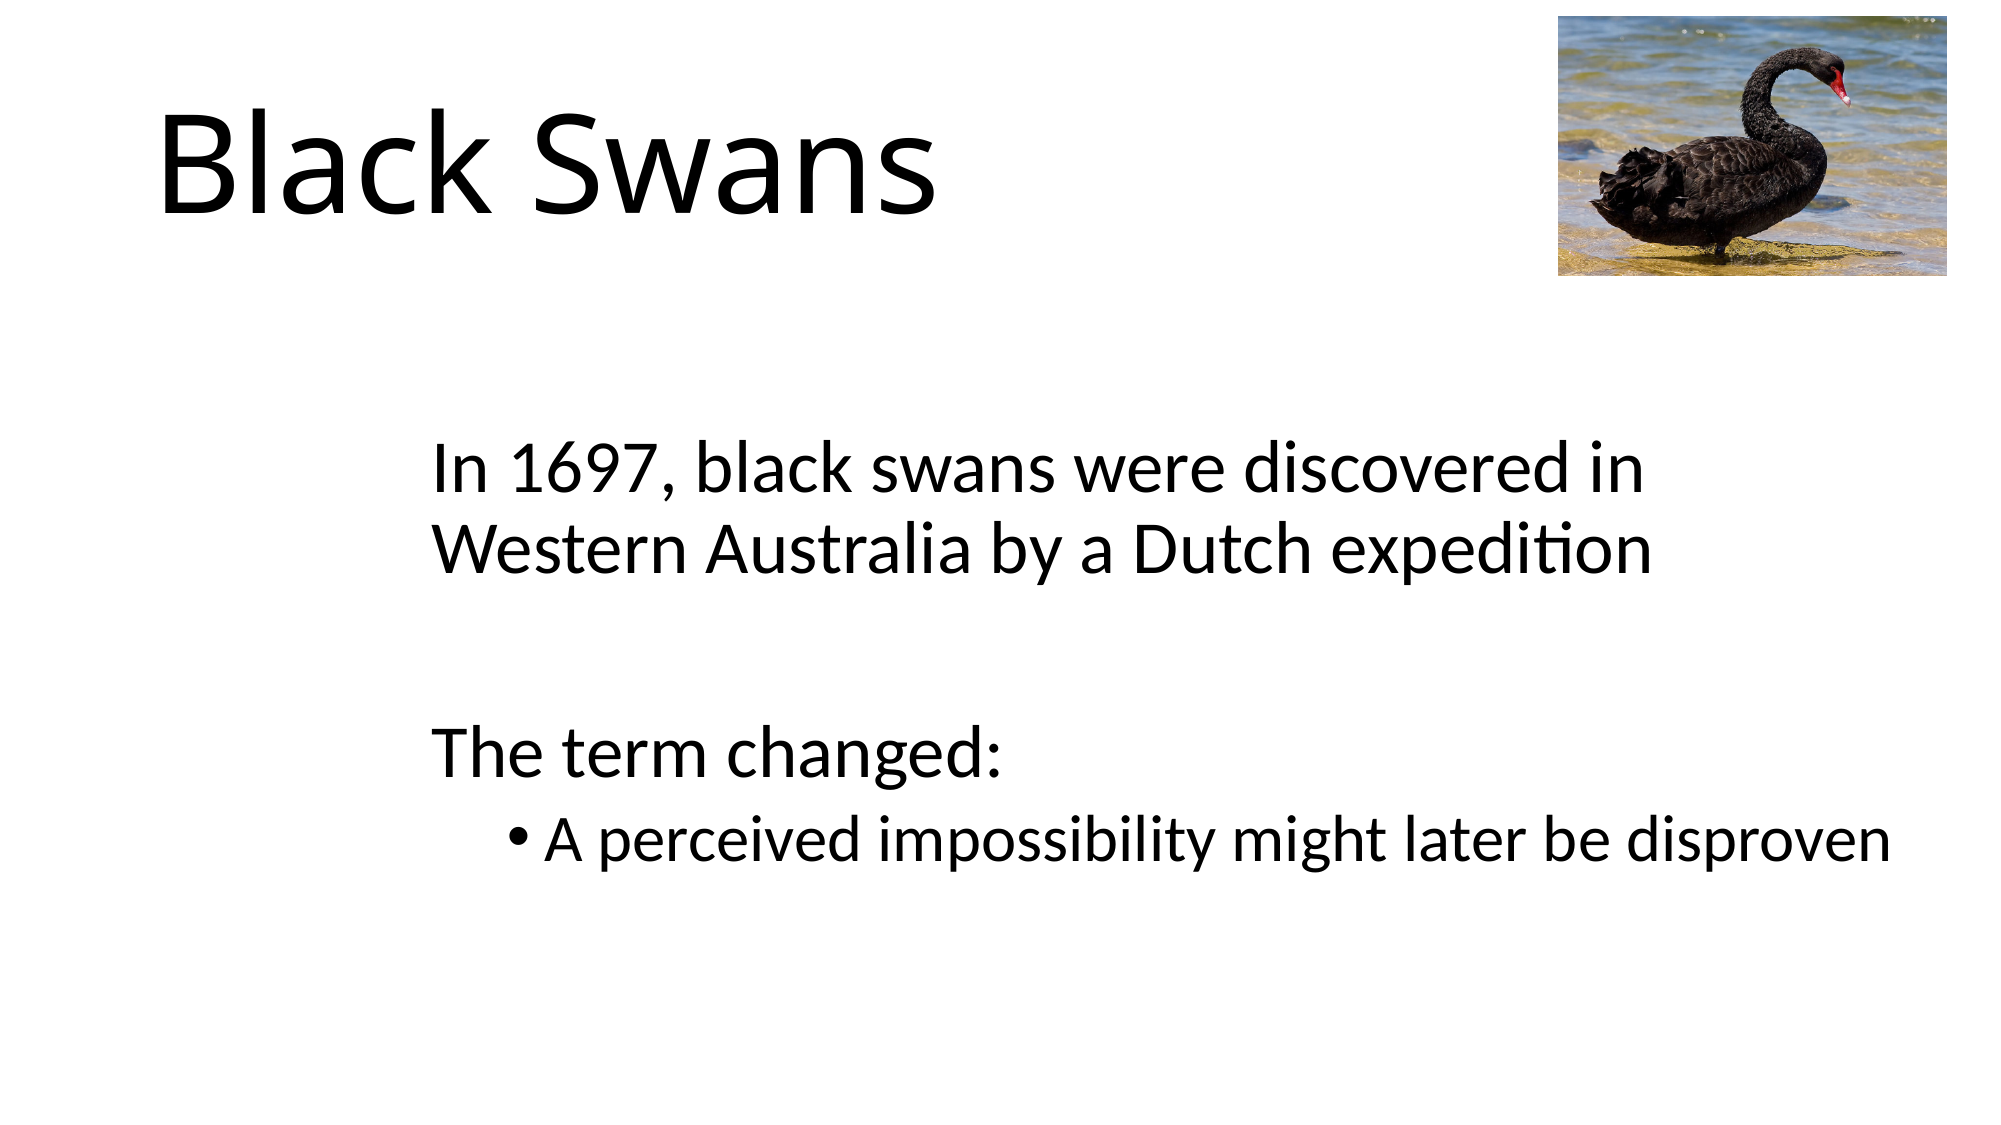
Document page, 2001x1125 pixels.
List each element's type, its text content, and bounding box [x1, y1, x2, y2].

picture [1558, 16, 1947, 276]
title Black Swans [137, 59, 1863, 278]
list In 1697, black swans were discovered in Western Australia by a Dutch expedition The term changed: A perceived impossibility might later be disproven [416, 420, 1926, 1014]
